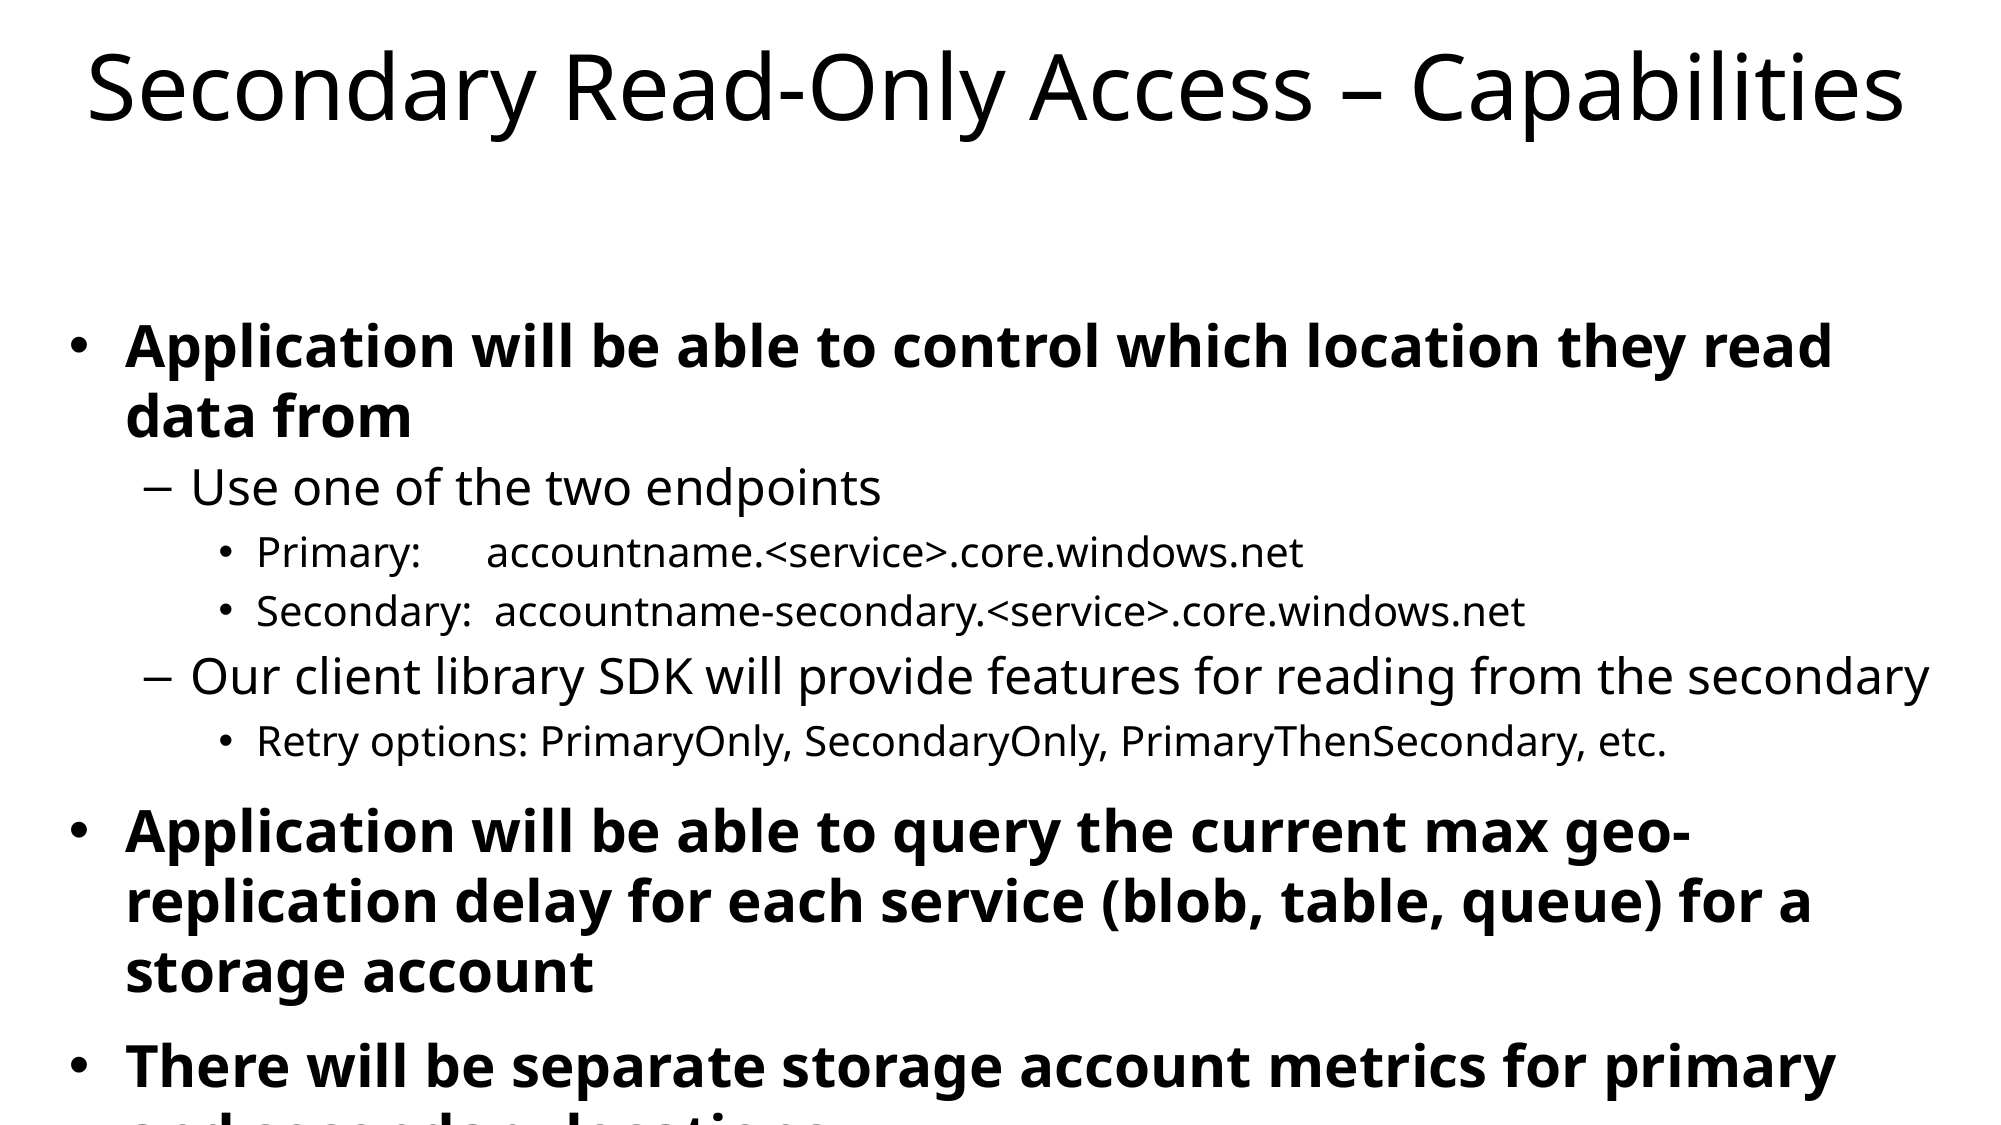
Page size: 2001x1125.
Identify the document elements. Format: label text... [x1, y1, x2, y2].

list Application will be able to control which location they read data from Use one of the two endpoints Primary: accountname.<service>.core.windows.net Secondary: accountname-secondary.<service>.core.windows.net Our client library SDK will provide features for reading from the secondary Retry options: PrimaryOnly, SecondaryOnly, PrimaryThenSecondary, etc. Application will be able to query the current max geo-replication delay for each service (blob, table, queue) for a storage account There will be separate storage account metrics for primary and secondary locations [44, 289, 1956, 1099]
title Secondary Read-Only Access – Capabilities [62, 29, 1953, 205]
